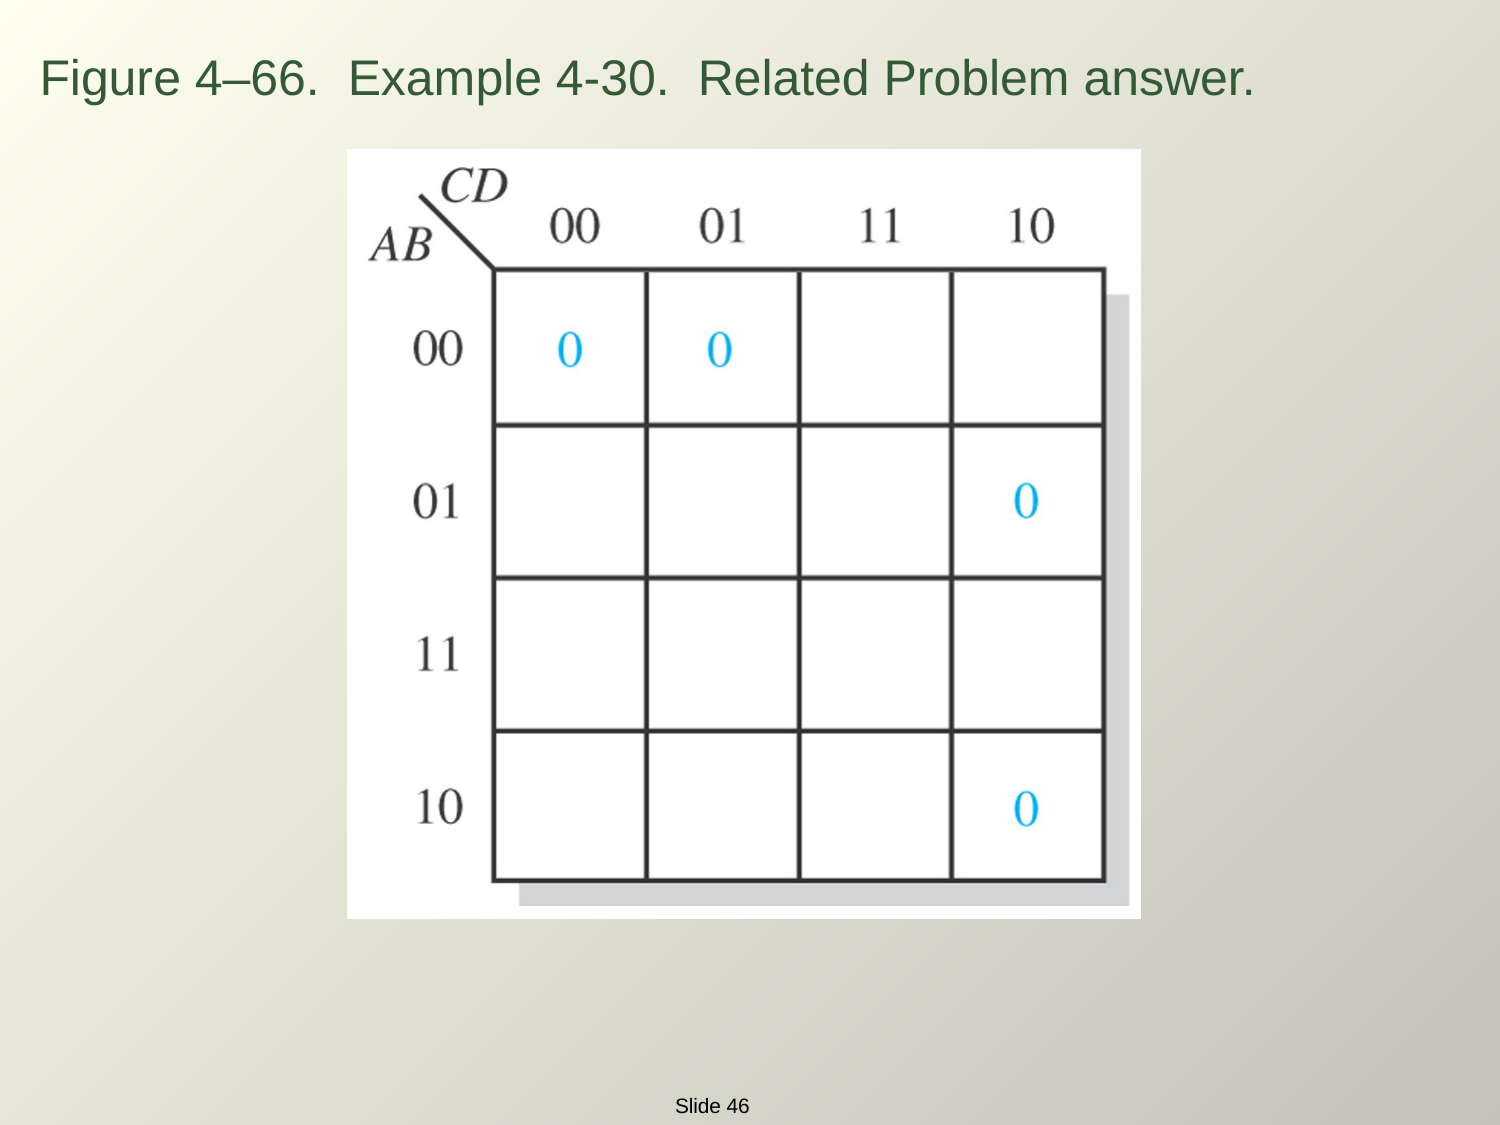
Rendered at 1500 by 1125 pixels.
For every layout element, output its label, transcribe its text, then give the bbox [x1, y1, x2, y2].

picture [347, 149, 1141, 919]
text_box Figure 4–66. Example 4-30. Related Problem answer. [24, 37, 1463, 113]
